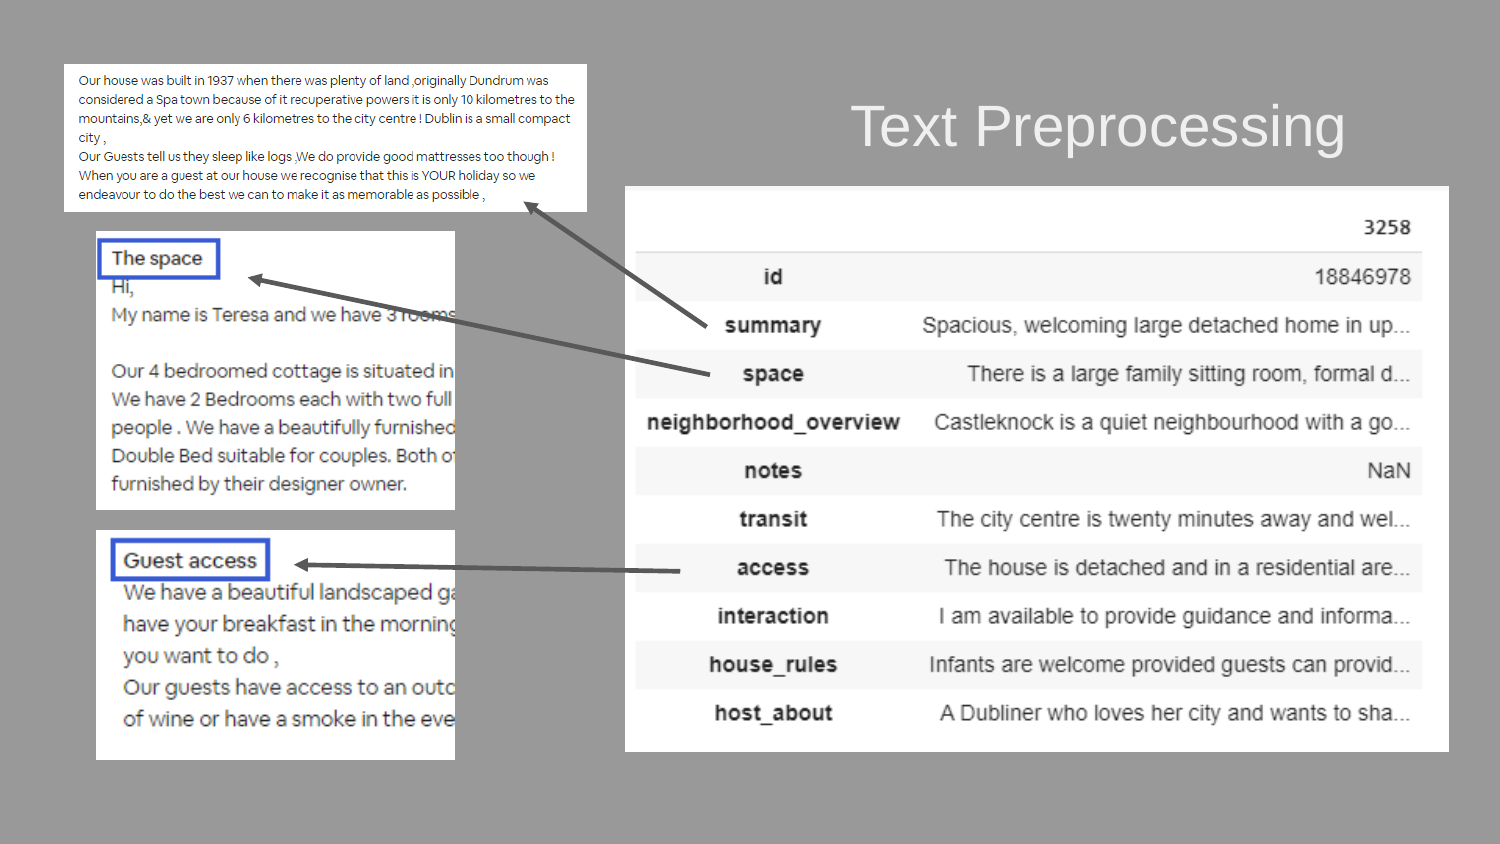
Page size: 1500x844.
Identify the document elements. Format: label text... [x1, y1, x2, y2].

picture [95, 530, 455, 760]
title Text Preprocessing [750, 72, 1449, 167]
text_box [247, 277, 711, 375]
picture [625, 186, 1450, 753]
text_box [293, 564, 681, 572]
picture [64, 64, 587, 212]
picture [95, 231, 455, 511]
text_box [523, 201, 707, 328]
